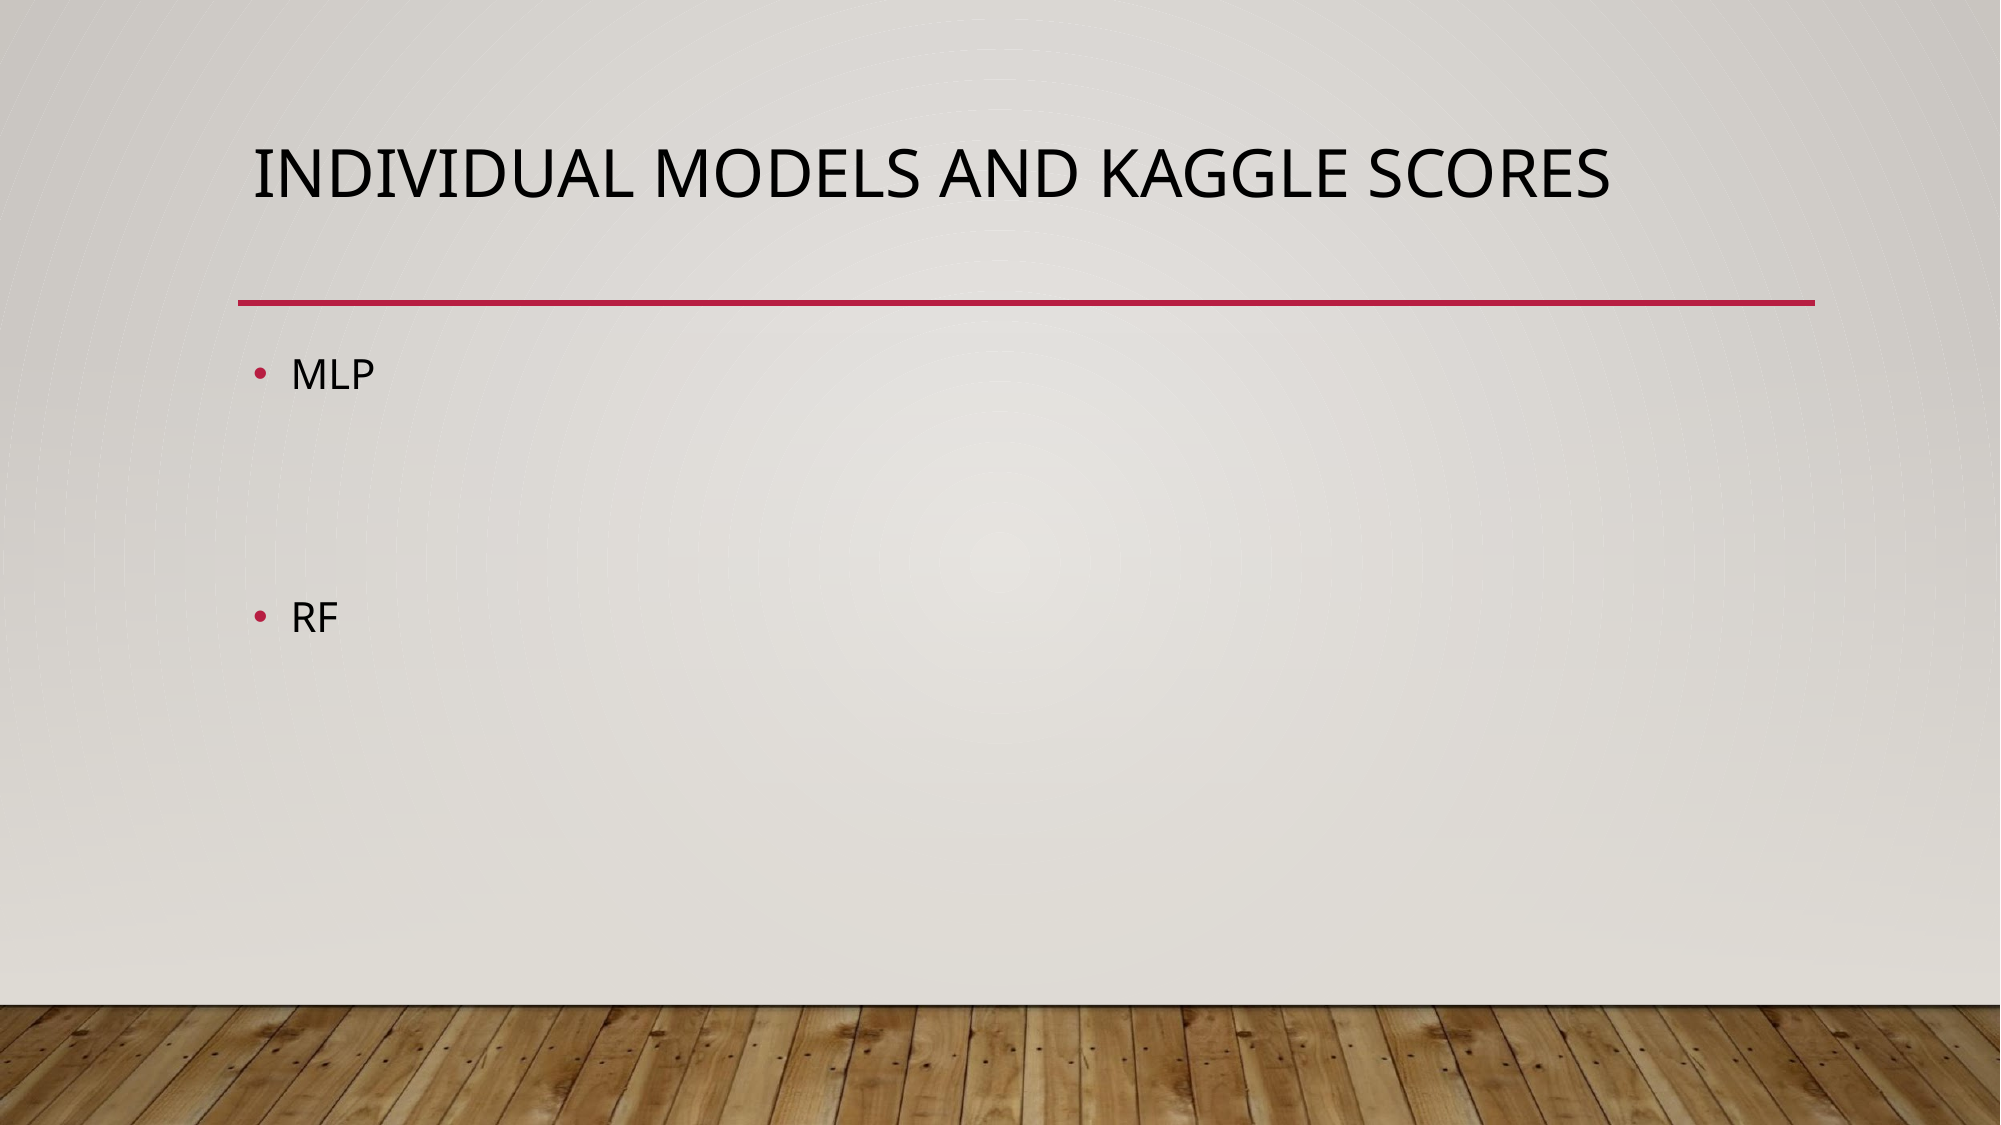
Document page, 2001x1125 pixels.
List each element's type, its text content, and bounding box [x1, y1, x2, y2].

picture [0, 1005, 2000, 1125]
title INDIVIDUAL MODELS AND KAGGLE SCORES [238, 131, 1814, 305]
list MLP RF [238, 330, 1814, 897]
